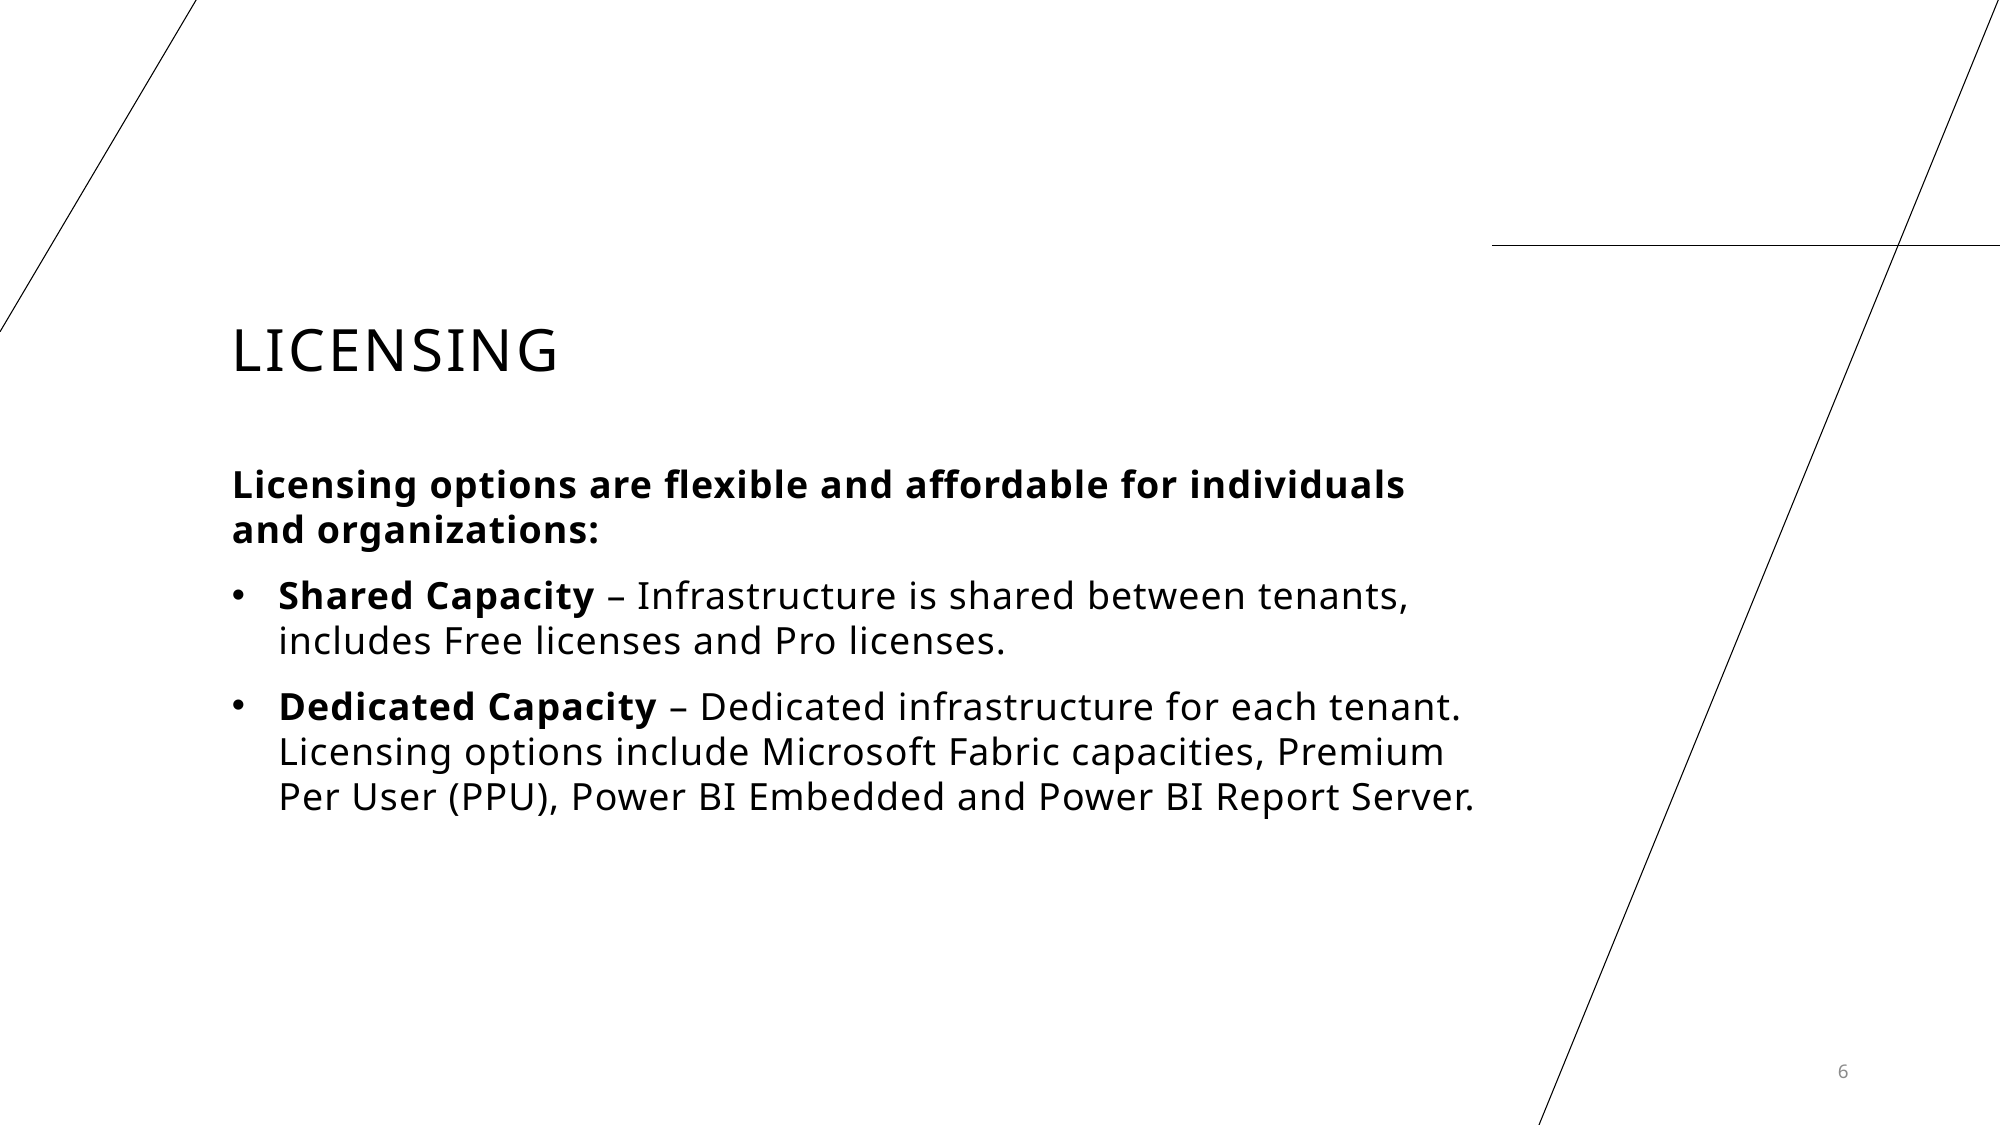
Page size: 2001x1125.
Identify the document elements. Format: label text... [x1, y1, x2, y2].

slide_number 6 [1701, 1042, 1864, 1103]
list Licensing options are flexible and affordable for individuals and organizations: Shared Capacity – Infrastructure is shared between tenants, includes Free licenses and Pro licenses. Dedicated Capacity – Dedicated infrastructure for each tenant. Licensing options include Microsoft Fabric capacities, Premium Per User (PPU), Power BI Embedded and Power BI Report Server. [216, 453, 1496, 1013]
title Licensing [216, 43, 1413, 392]
